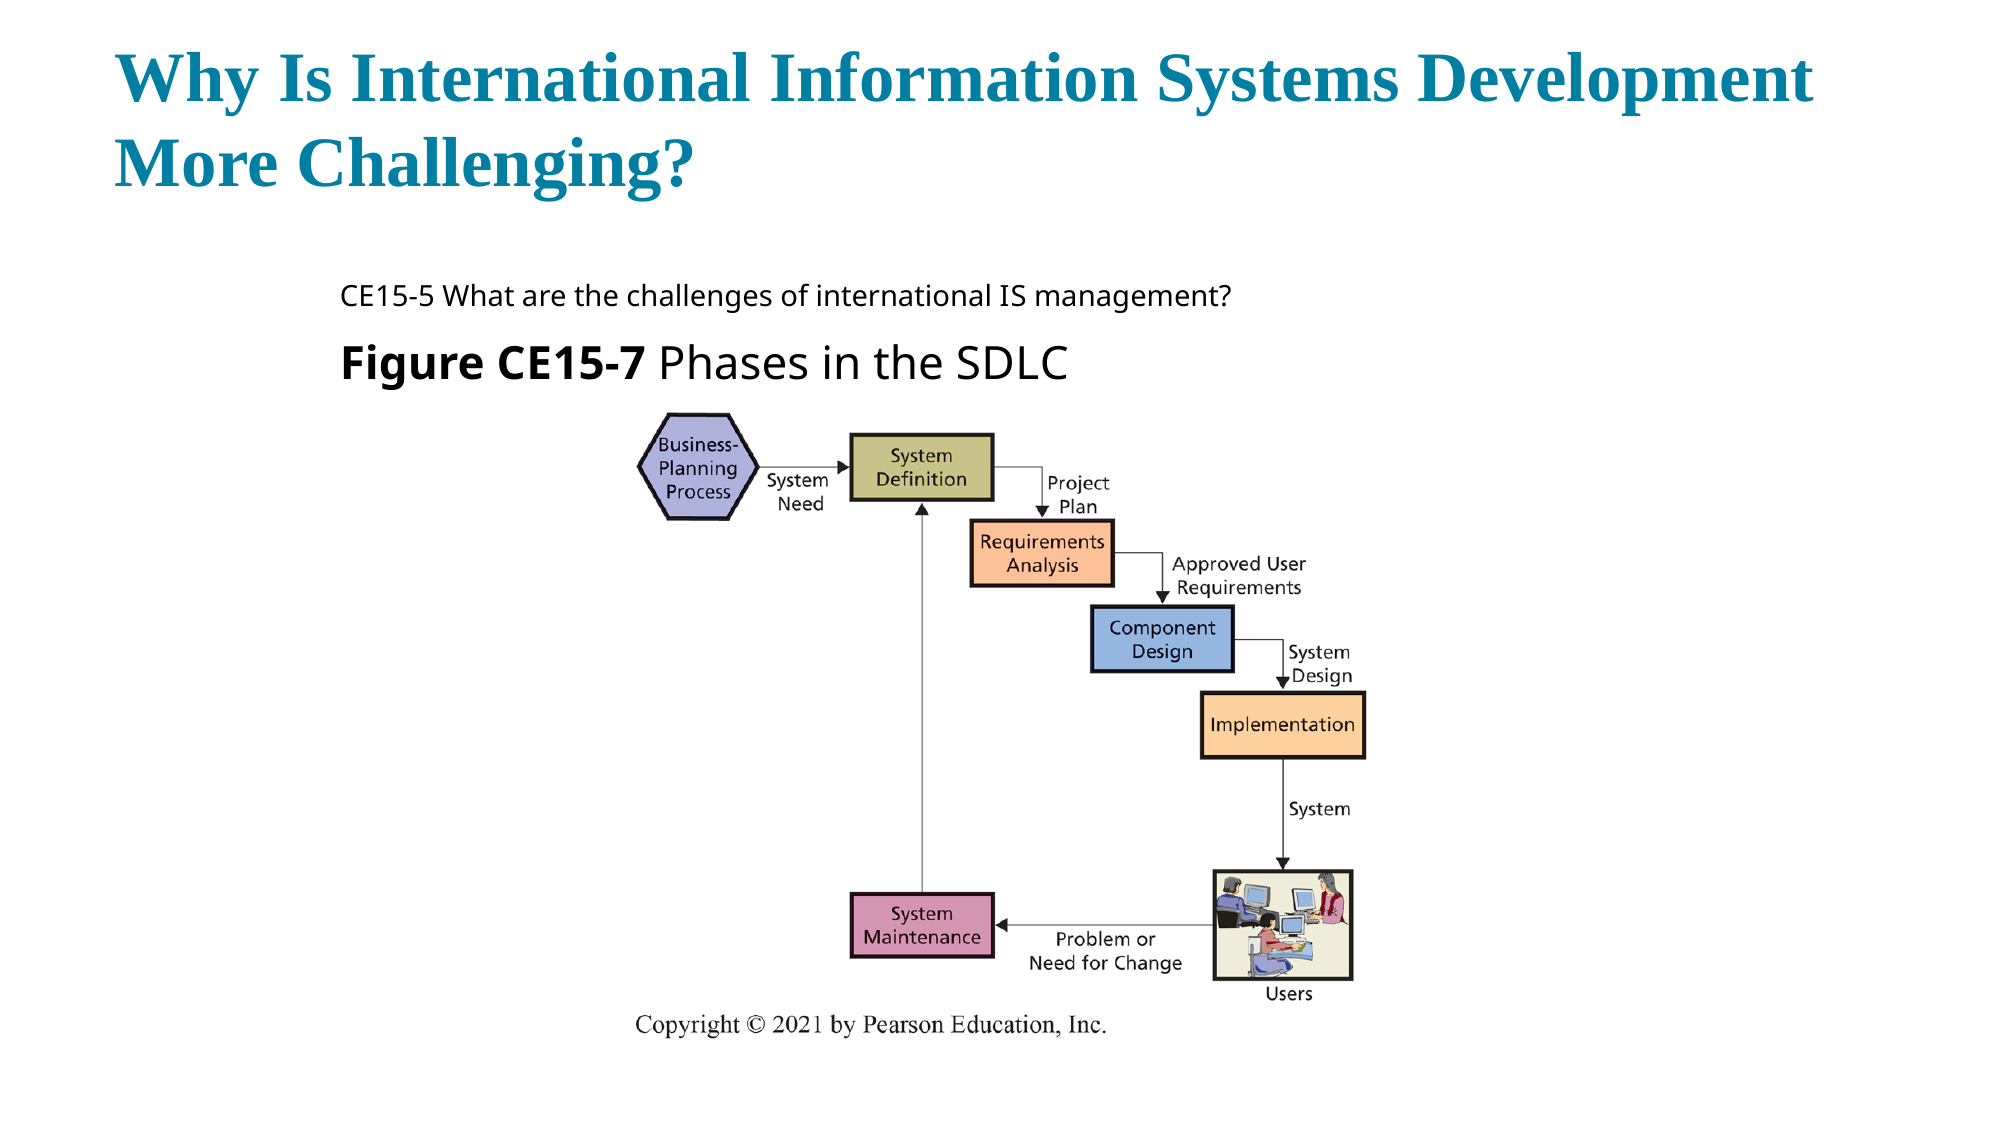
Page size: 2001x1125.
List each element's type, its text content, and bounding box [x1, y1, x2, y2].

list CE 15-5 What are the challenges of international I S management? Figure C E 15-7 Phases in the S D L C [324, 262, 1675, 385]
picture [634, 411, 1367, 1039]
title Why Is International Information Systems Development More Challenging? [99, 35, 1900, 216]
